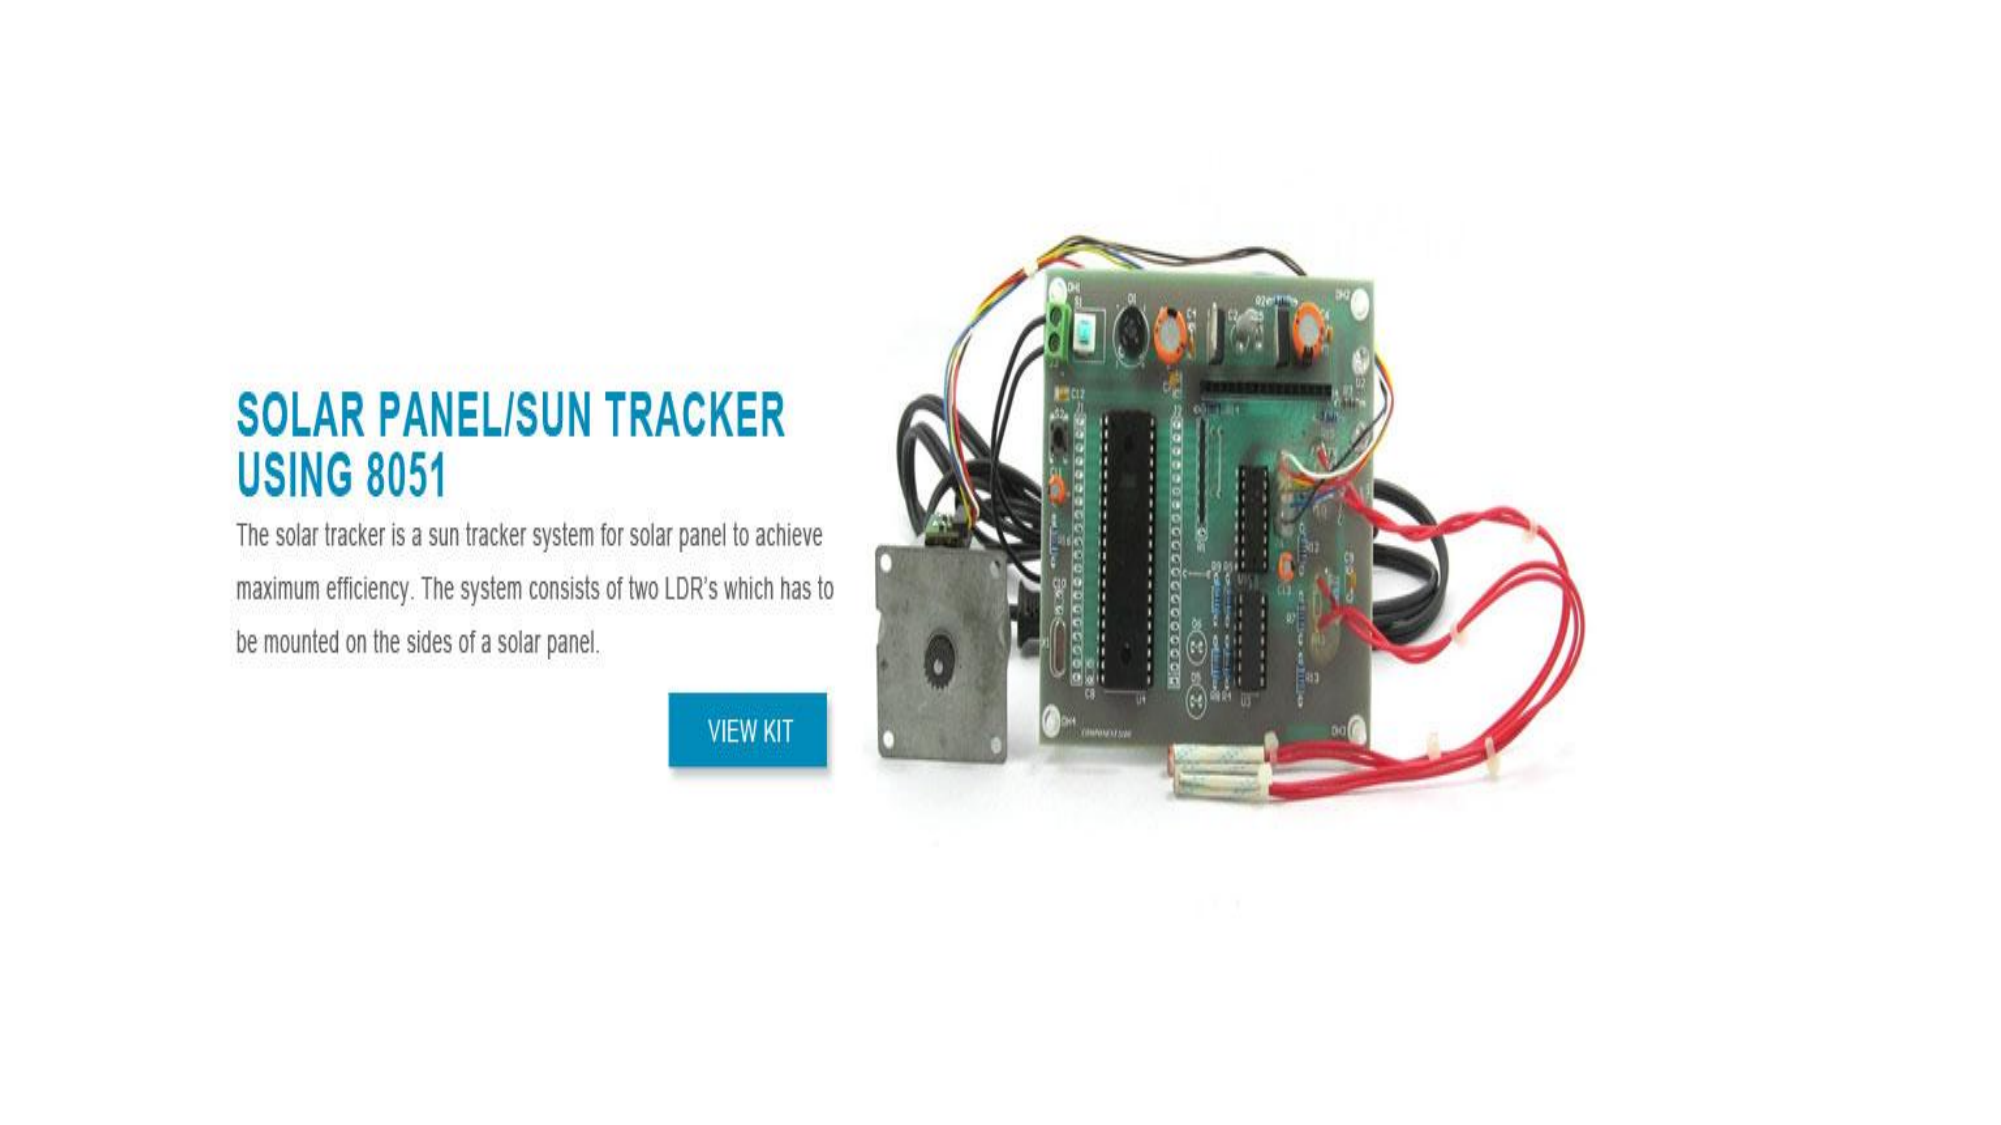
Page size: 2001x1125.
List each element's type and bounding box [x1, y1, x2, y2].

picture [105, 80, 1630, 950]
